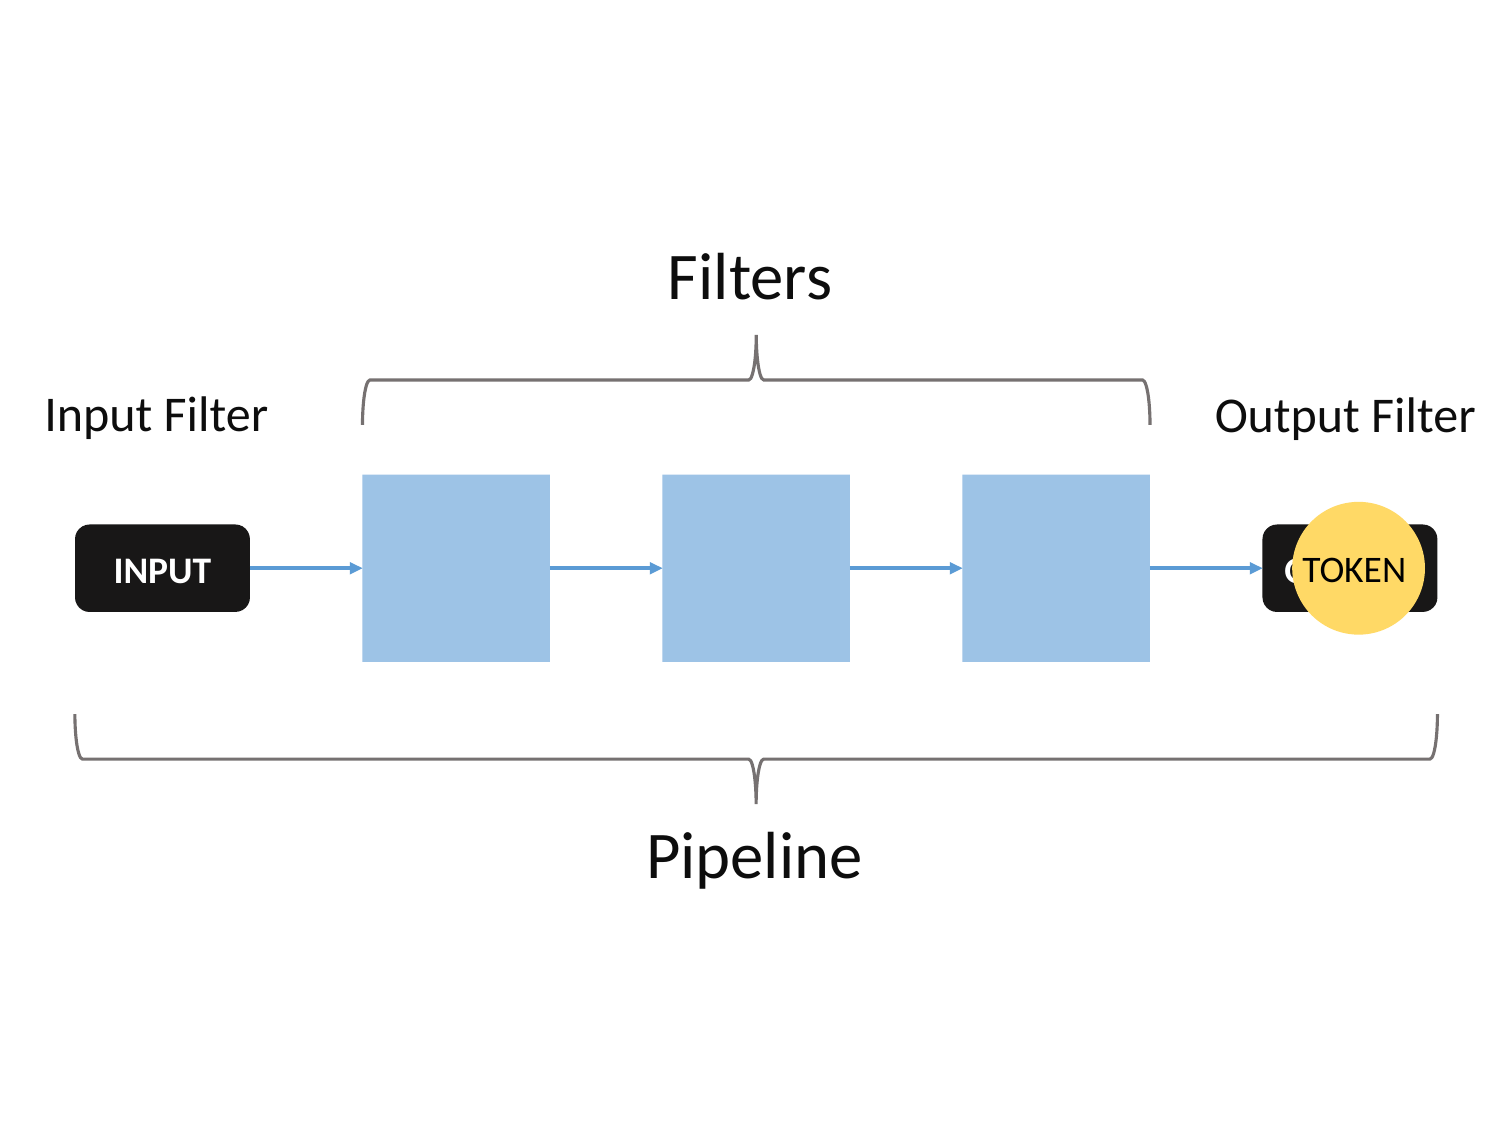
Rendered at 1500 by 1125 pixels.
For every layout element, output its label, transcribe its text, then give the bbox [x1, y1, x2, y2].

text_box Input Filter [29, 374, 296, 450]
text_box [361, 473, 551, 663]
text_box OUTPUT [1261, 523, 1287, 614]
text_box Output Filter [1200, 374, 1496, 450]
text_box INPUT [73, 523, 252, 614]
text_box [661, 473, 851, 663]
text_box [361, 334, 1151, 425]
text_box OUTPUT [1425, 523, 1439, 613]
text_box Pipeline [631, 804, 882, 899]
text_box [1287, 501, 1425, 635]
text_box [961, 473, 1151, 663]
text_box [74, 714, 1438, 805]
text_box Filters [653, 225, 860, 321]
